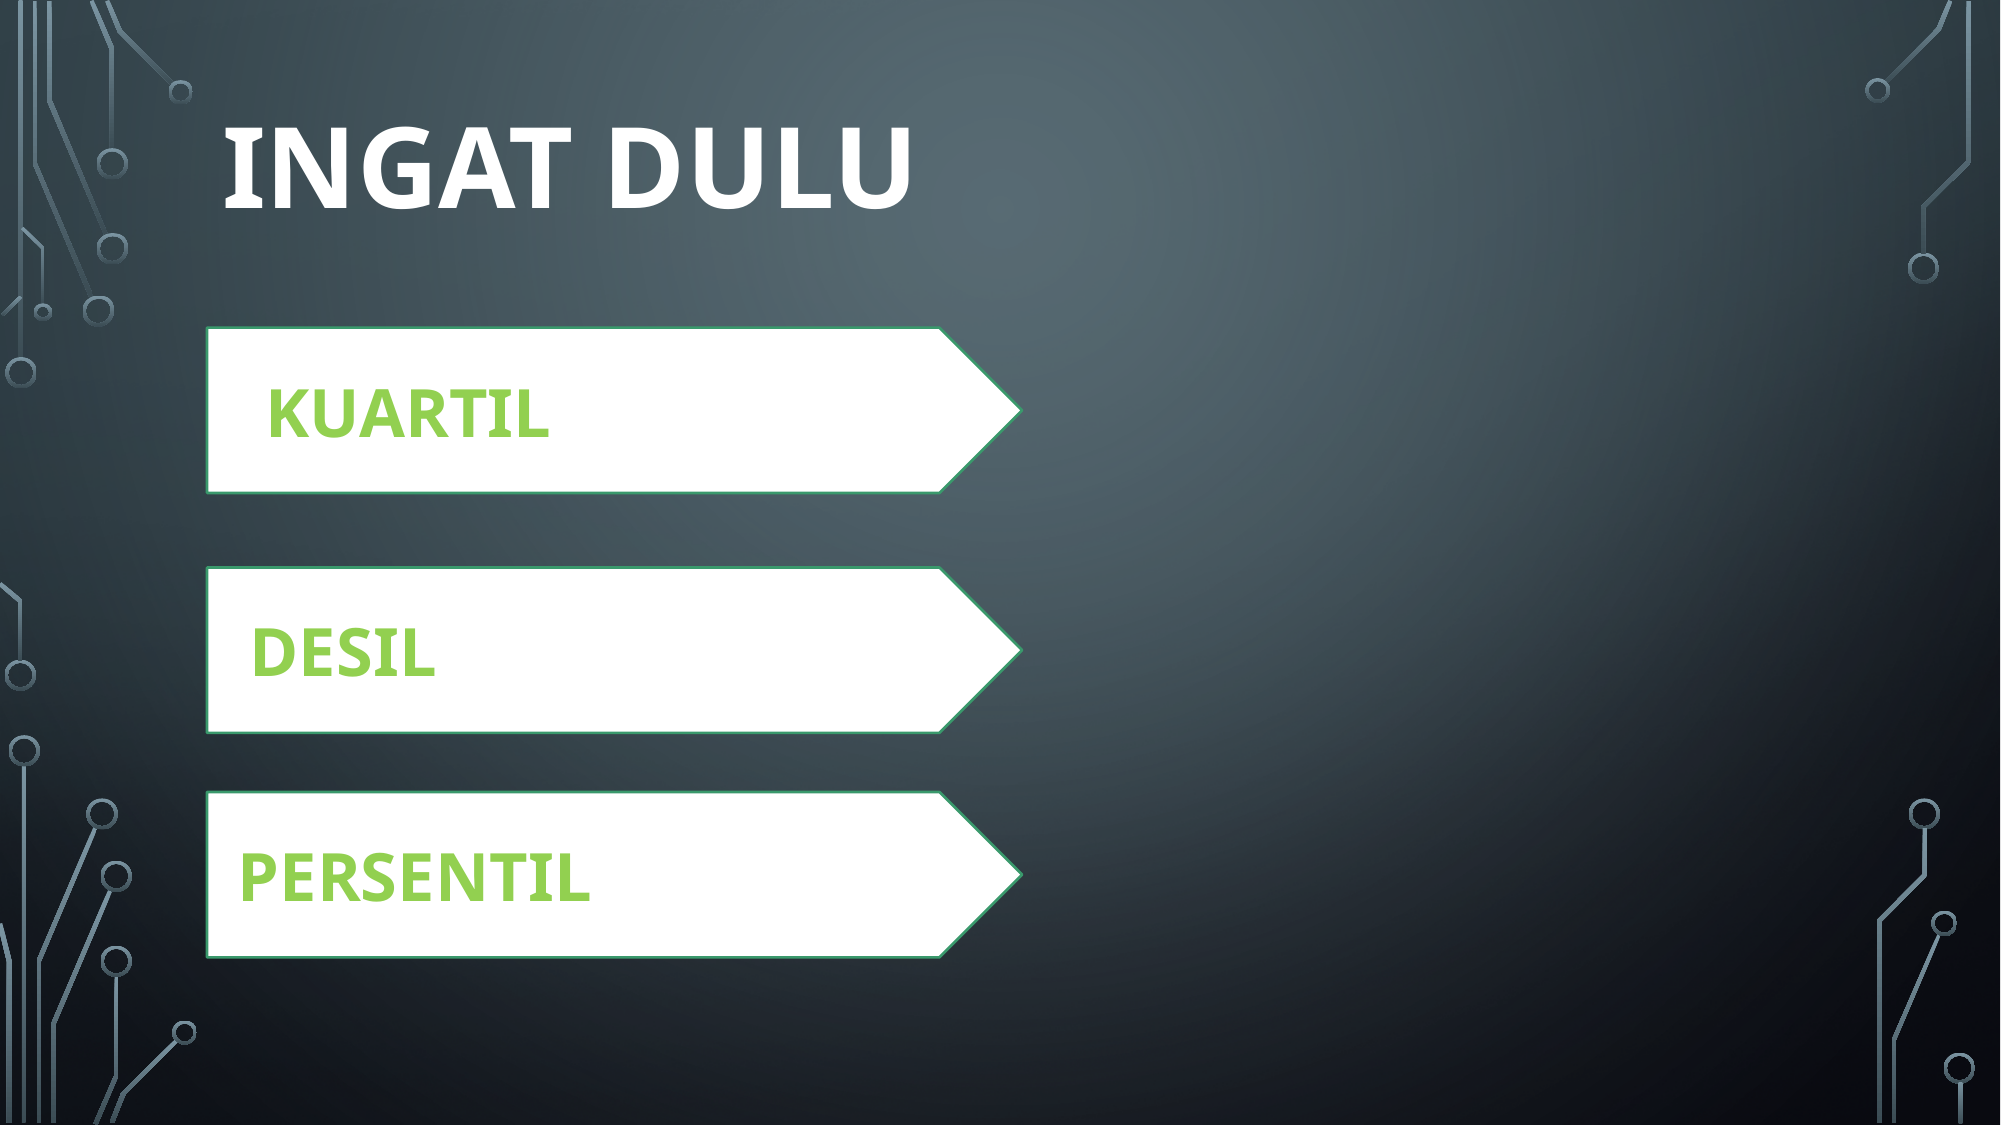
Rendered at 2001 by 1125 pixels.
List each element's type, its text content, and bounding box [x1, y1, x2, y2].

text_box DESIL [205, 566, 1024, 735]
title Ingat dulu [207, 90, 1558, 254]
text_box KUARTIL [205, 326, 1024, 495]
text_box PERSENTIL [205, 790, 1024, 959]
